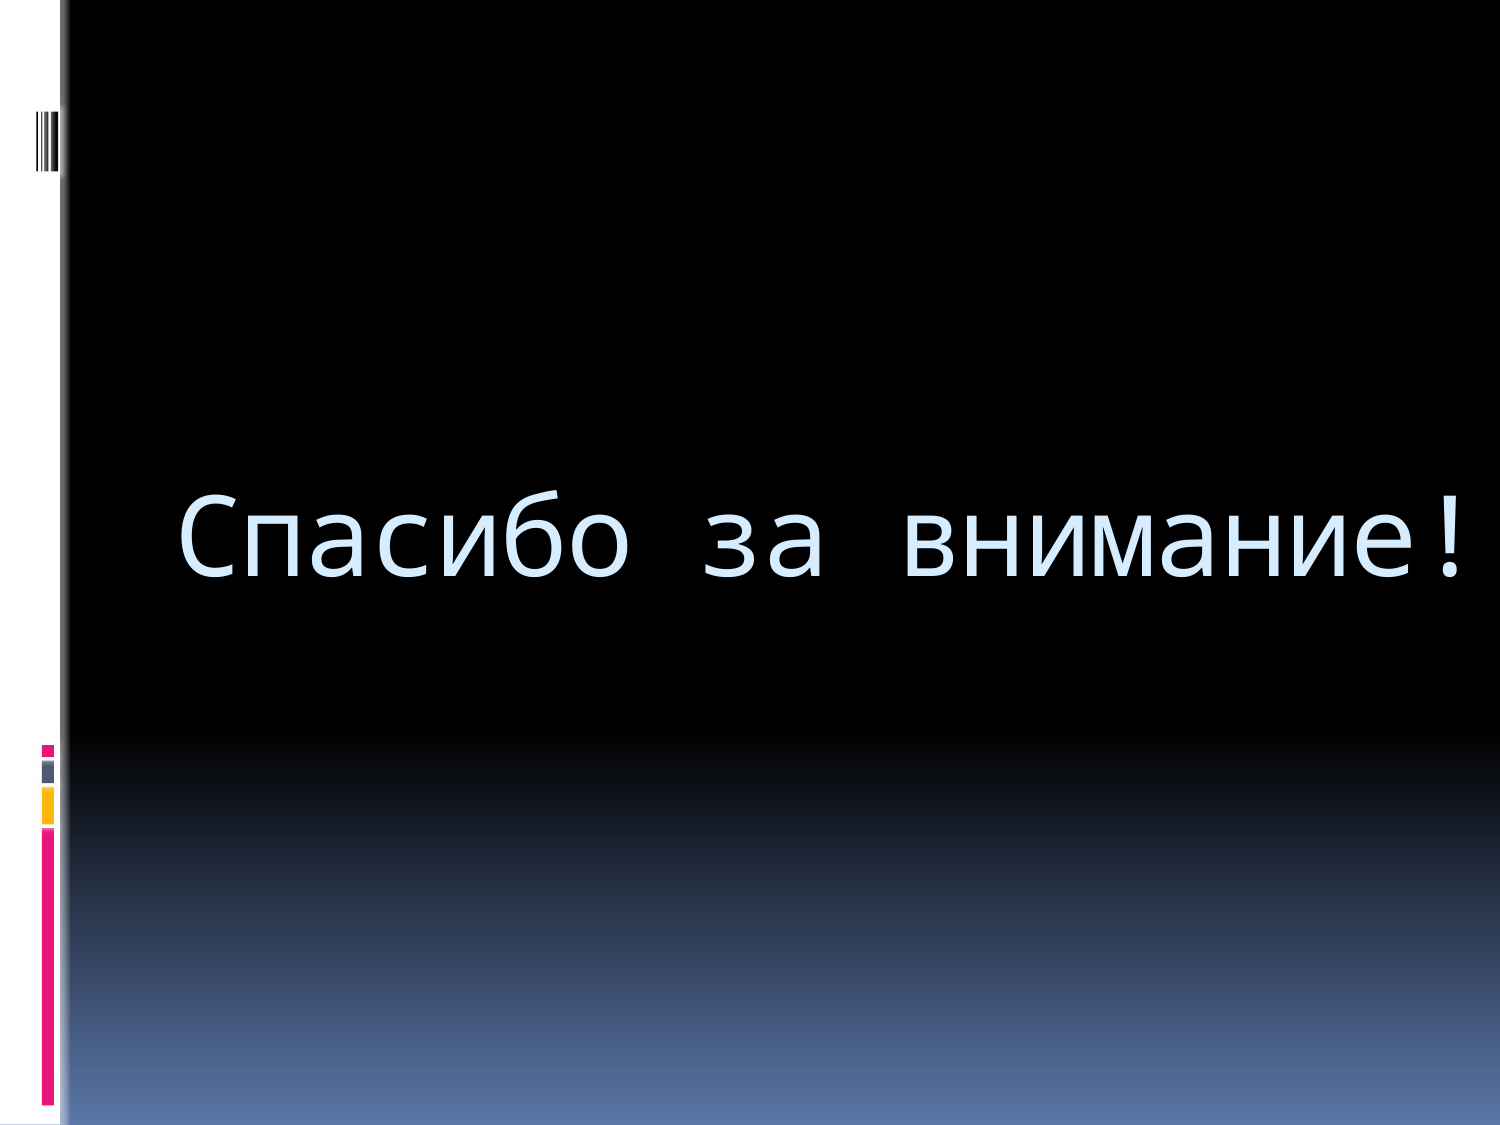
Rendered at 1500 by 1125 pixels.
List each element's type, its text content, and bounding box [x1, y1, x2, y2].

title Спасибо за внимание! [159, 456, 1500, 725]
